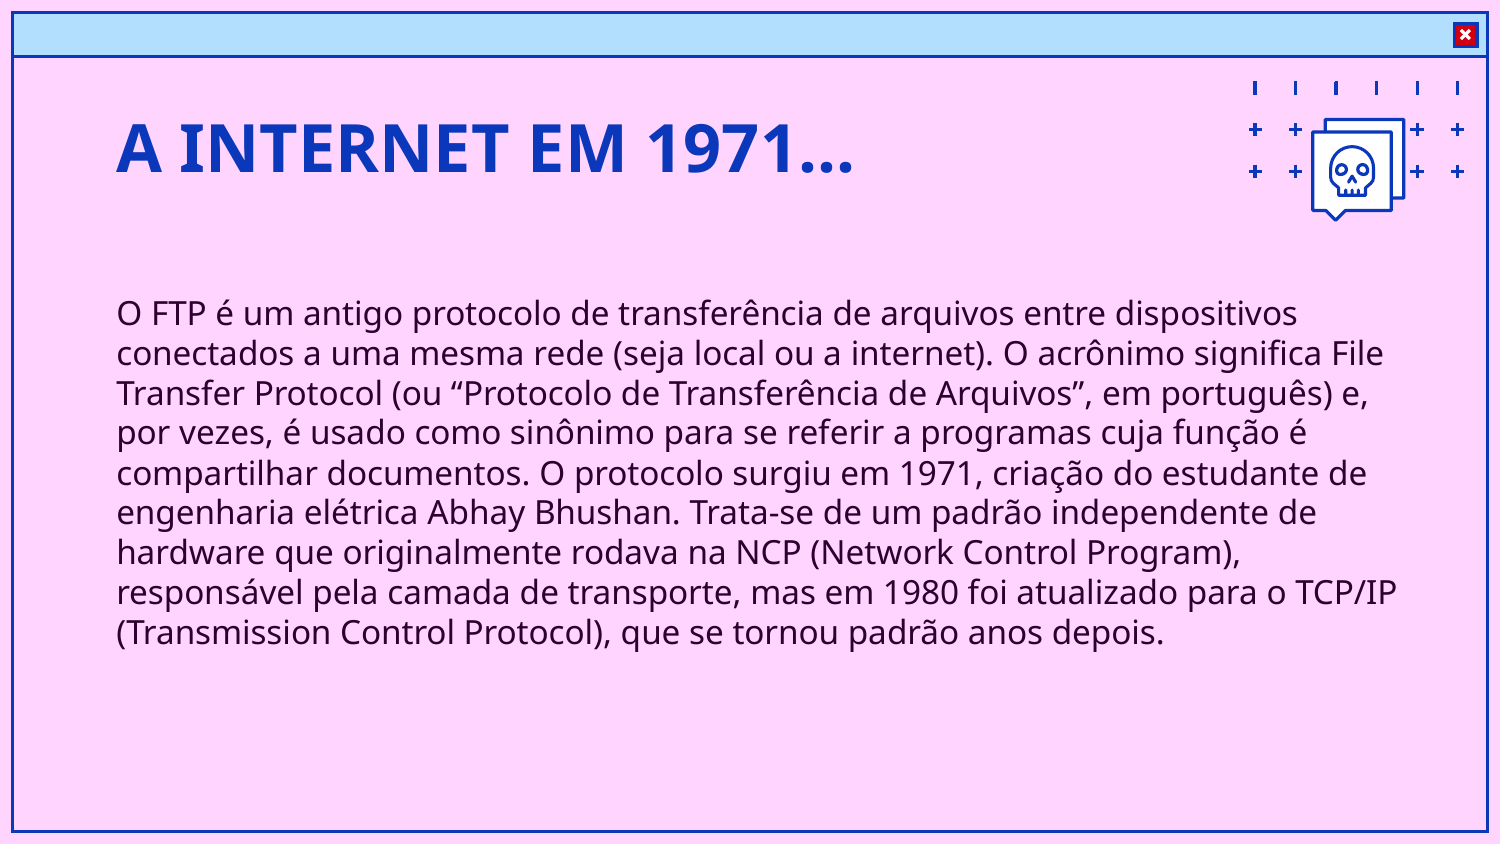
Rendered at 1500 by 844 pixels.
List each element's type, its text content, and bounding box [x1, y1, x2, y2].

list O FTP é um antigo protocolo de transferência de arquivos entre dispositivos conectados a uma mesma rede (seja local ou a internet). O acrônimo significa File Transfer Protocol (ou “Protocolo de Transferência de Arquivos”, em português) e, por vezes, é usado como sinônimo para se referir a programas cuja função é compartilhar documentos. O protocolo surgiu em 1971, criação do estudante de engenharia elétrica Abhay Bhushan. Trata-se de um padrão independente de hardware que originalmente rodava na NCP (Network Control Program), responsável pela camada de transporte, mas em 1980 foi atualizado para o TCP/IP (Transmission Control Protocol), que se tornou padrão anos depois. [101, 206, 1431, 777]
title A INTERNET EM 1971... [101, 91, 1193, 189]
